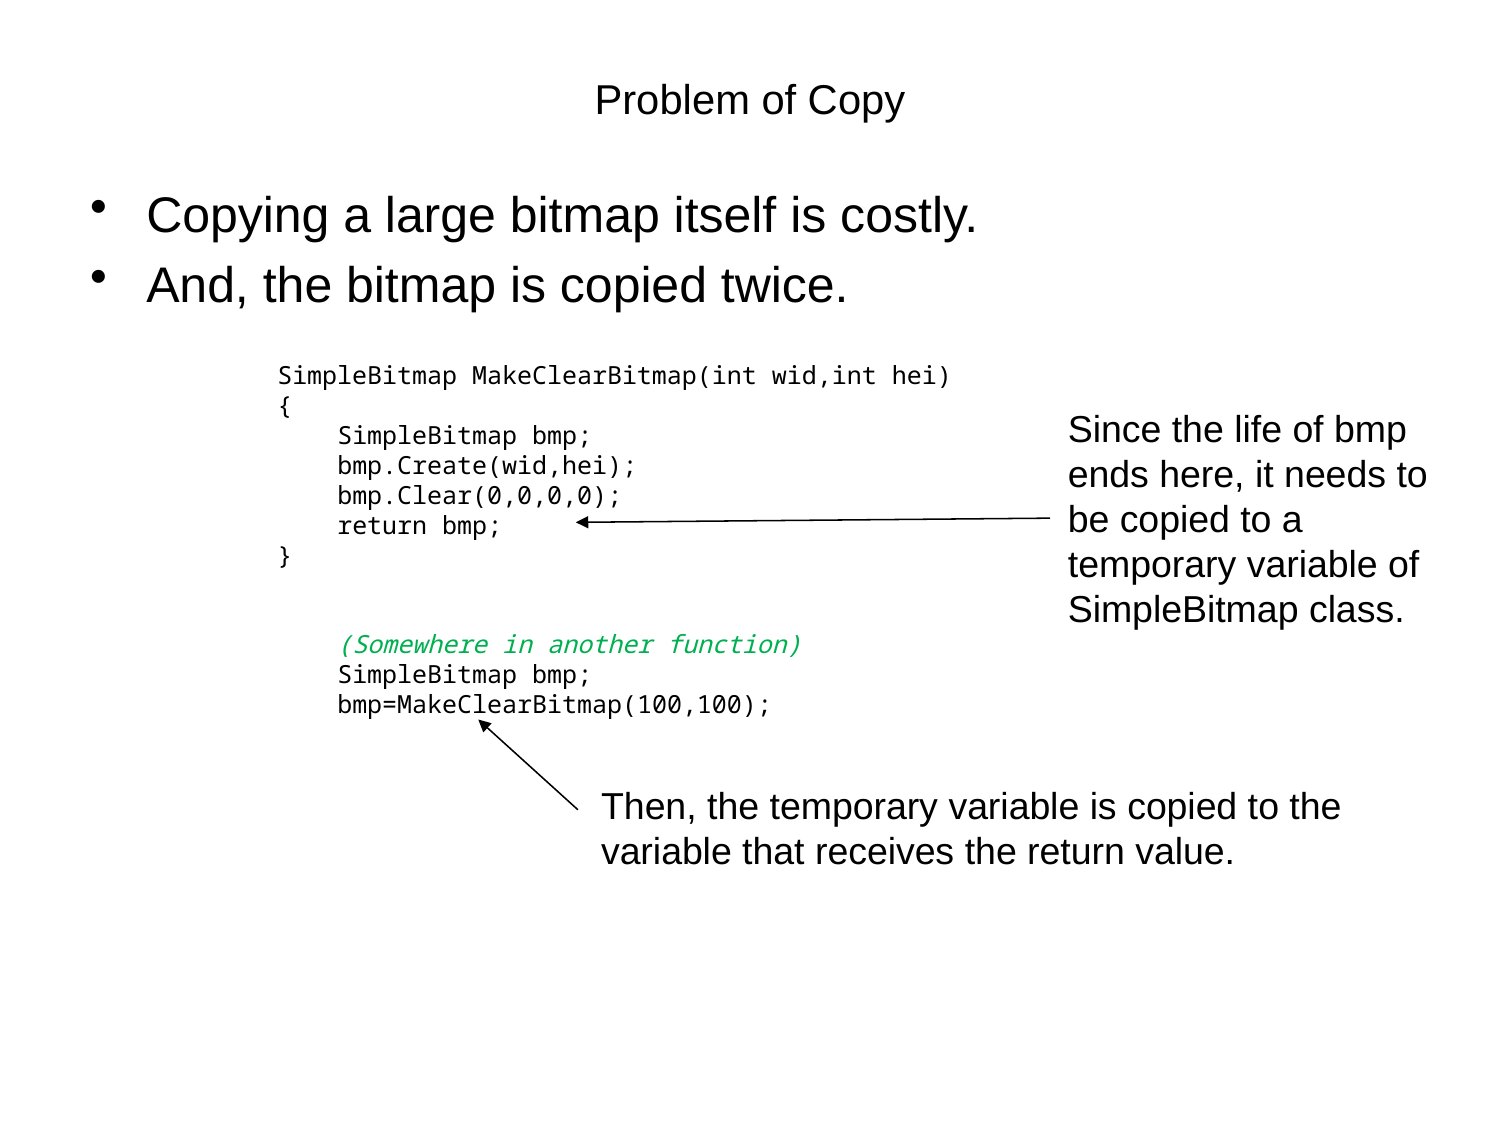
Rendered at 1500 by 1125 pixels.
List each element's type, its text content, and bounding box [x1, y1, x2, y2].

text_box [478, 719, 579, 810]
title Problem of Copy [75, 45, 1425, 150]
text_box SimpleBitmap MakeClearBitmap(int wid,int hei) { SimpleBitmap bmp; bmp.Create(wid,hei); bmp.Clear(0,0,0,0); return bmp; } (Somewhere in another function) SimpleBitmap bmp; bmp=MakeClearBitmap(100,100); [262, 352, 1178, 757]
text_box Then, the temporary variable is copied to the variable that receives the return value. [586, 775, 1482, 880]
list Copying a large bitmap itself is costly. And, the bitmap is copied twice. [75, 174, 1425, 1005]
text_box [575, 517, 1051, 523]
text_box Since the life of bmp ends here, it needs to be copied to a temporary variable of SimpleBitmap class. [1053, 397, 1489, 638]
